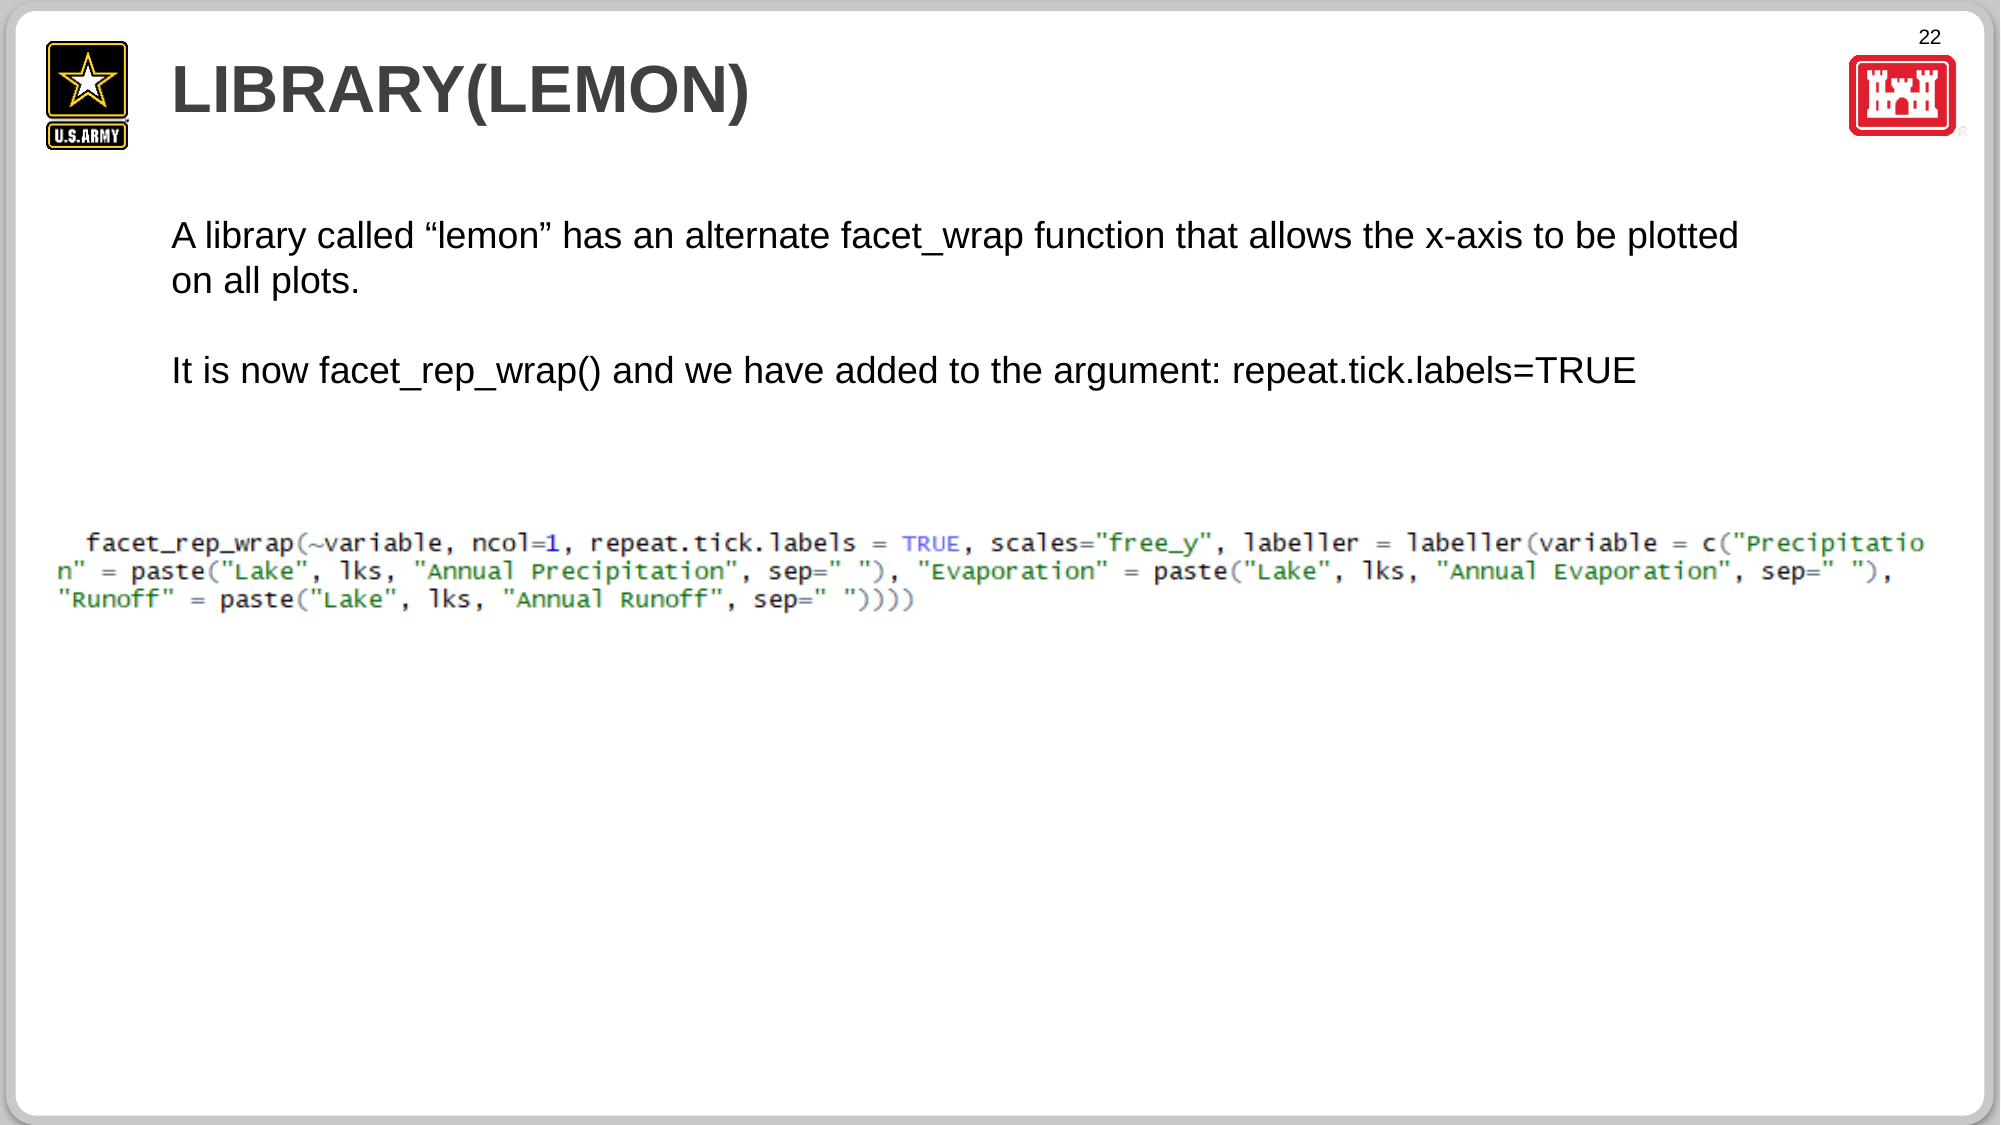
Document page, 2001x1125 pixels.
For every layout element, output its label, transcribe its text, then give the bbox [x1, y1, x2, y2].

picture [1848, 54, 1968, 137]
picture [49, 531, 1934, 620]
text_box A library called “lemon” has an alternate facet_wrap function that allows the x-axis to be plotted on all plots. It is now facet_rep_wrap() and we have added to the argument: repeat.tick.labels=TRUE [156, 204, 1764, 399]
title Library(lemon) [156, 20, 1828, 151]
picture [46, 41, 129, 150]
